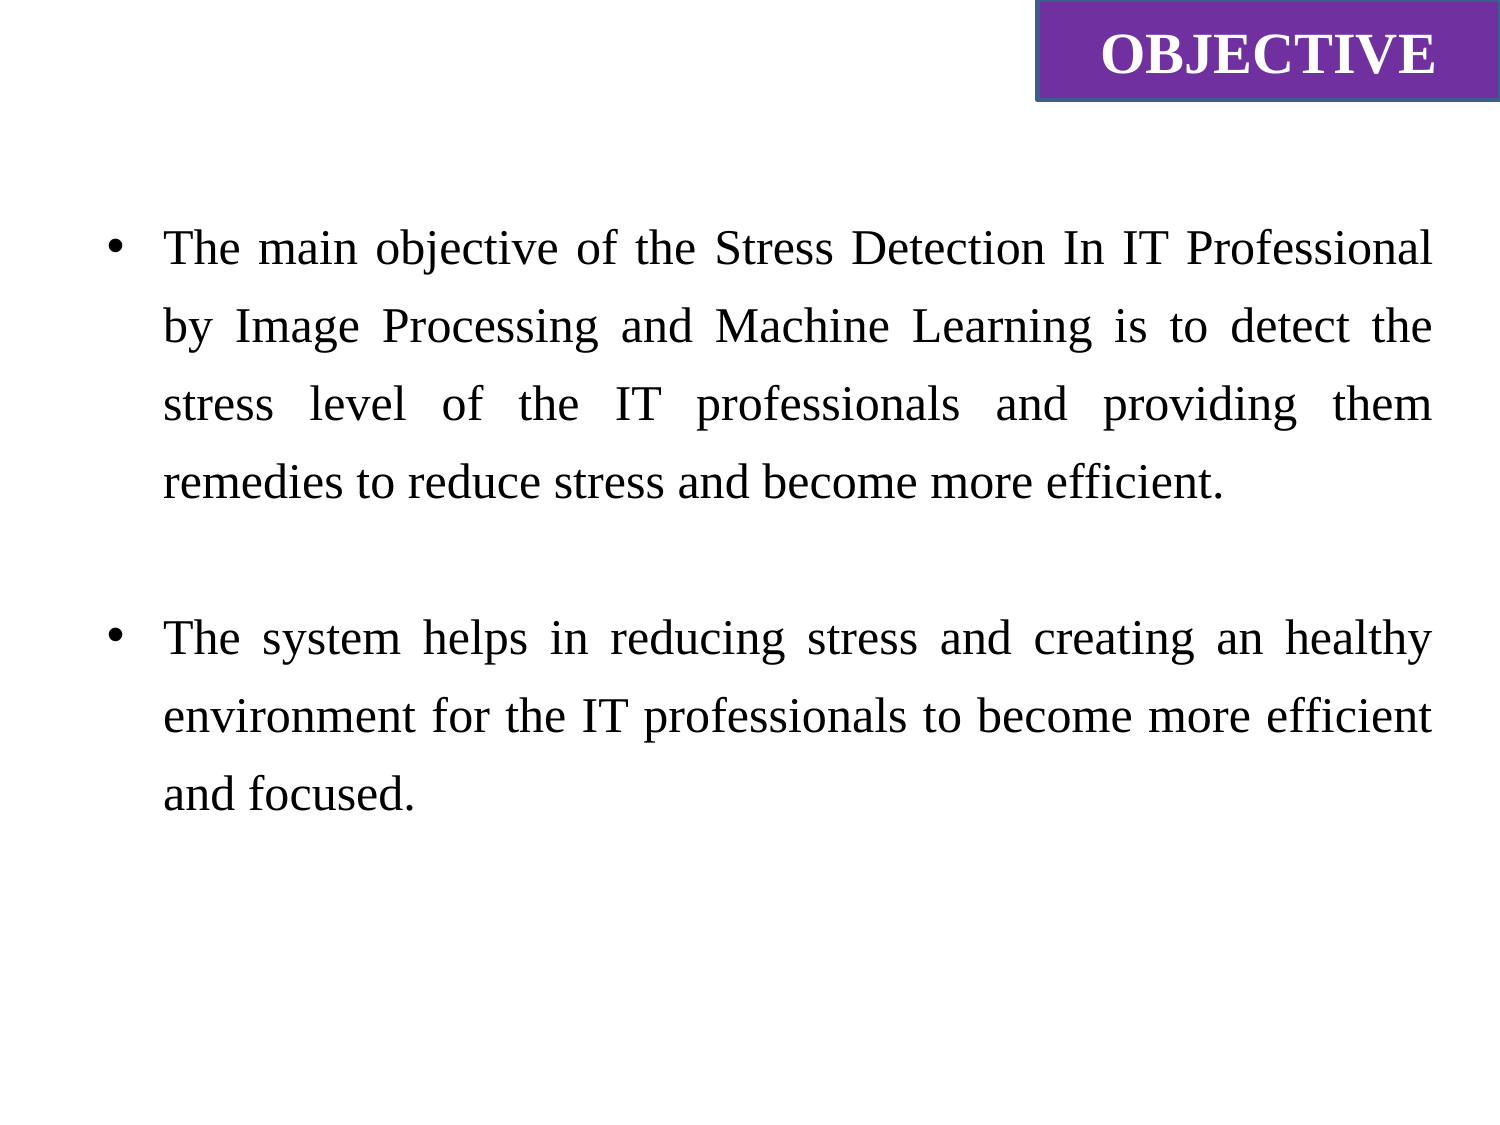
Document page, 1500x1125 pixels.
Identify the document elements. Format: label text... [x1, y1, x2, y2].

text_box The main objective of the Stress Detection In IT Professional by Image Processing and Machine Learning is to detect the stress level of the IT professionals and providing them remedies to reduce stress and become more efficient. The system helps in reducing stress and creating an healthy environment for the IT professionals to become more efficient and focused. [91, 189, 1449, 828]
text_box [472, 704, 923, 765]
text_box OBJECTIVE [1035, 0, 1500, 102]
